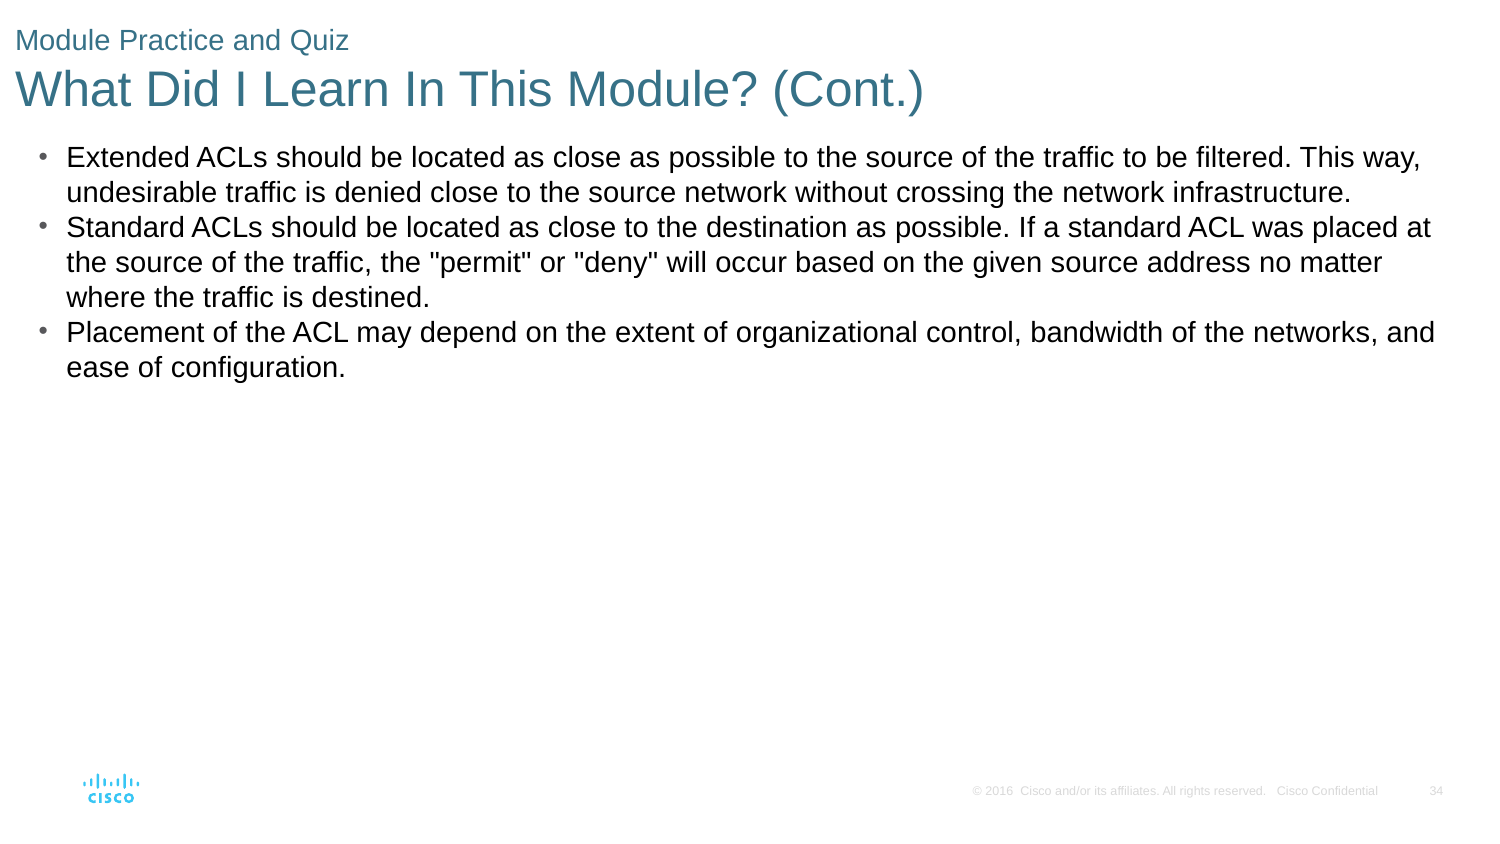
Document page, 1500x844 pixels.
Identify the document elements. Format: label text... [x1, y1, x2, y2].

list Extended ACLs should be located as close as possible to the source of the traffic to be filtered. This way, undesirable traffic is denied close to the source network without crossing the network infrastructure. Standard ACLs should be located as close to the destination as possible. If a standard ACL was placed at the source of the traffic, the "permit" or "deny" will occur based on the given source address no matter where the traffic is destined. Placement of the ACL may depend on the extent of organizational control, bandwidth of the networks, and ease of configuration. [23, 131, 1476, 813]
title Module Practice and Quiz What Did I Learn In This Module? (Cont.) [0, 6, 1500, 131]
